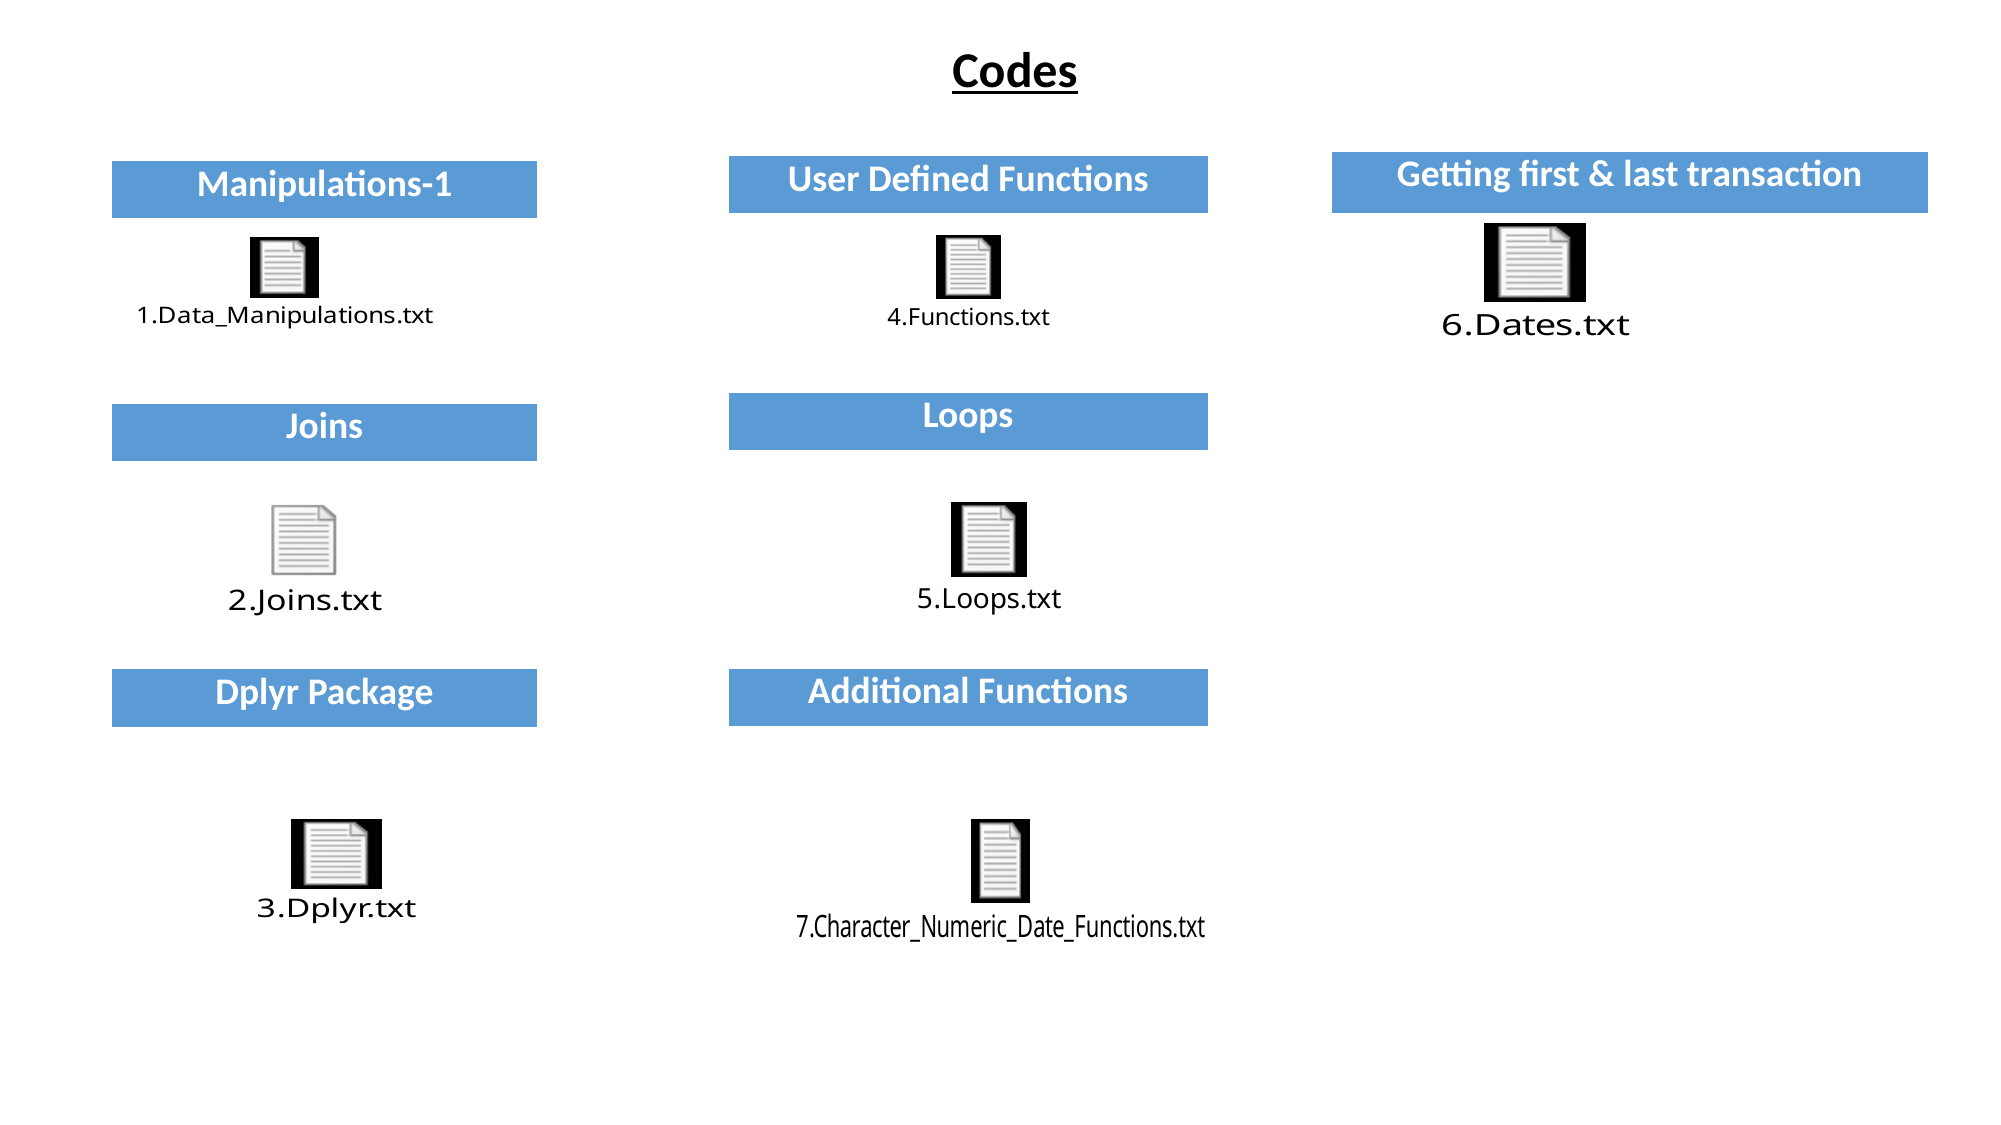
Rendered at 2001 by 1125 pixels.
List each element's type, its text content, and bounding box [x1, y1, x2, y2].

table_header Getting first & last transaction [1332, 152, 1928, 213]
table_header User Defined Functions [729, 156, 1208, 213]
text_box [242, 819, 431, 935]
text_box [214, 502, 393, 630]
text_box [108, 237, 461, 338]
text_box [904, 502, 1072, 627]
table_header Joins [112, 404, 537, 461]
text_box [876, 235, 1061, 342]
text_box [760, 819, 1240, 958]
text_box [1425, 223, 1645, 355]
text_box Codes [52, 30, 1978, 235]
table_header Manipulations-1 [112, 161, 537, 218]
table_header Dplyr Package [112, 669, 537, 727]
table_header Additional Functions [729, 669, 1208, 726]
table_header Loops [729, 393, 1208, 450]
